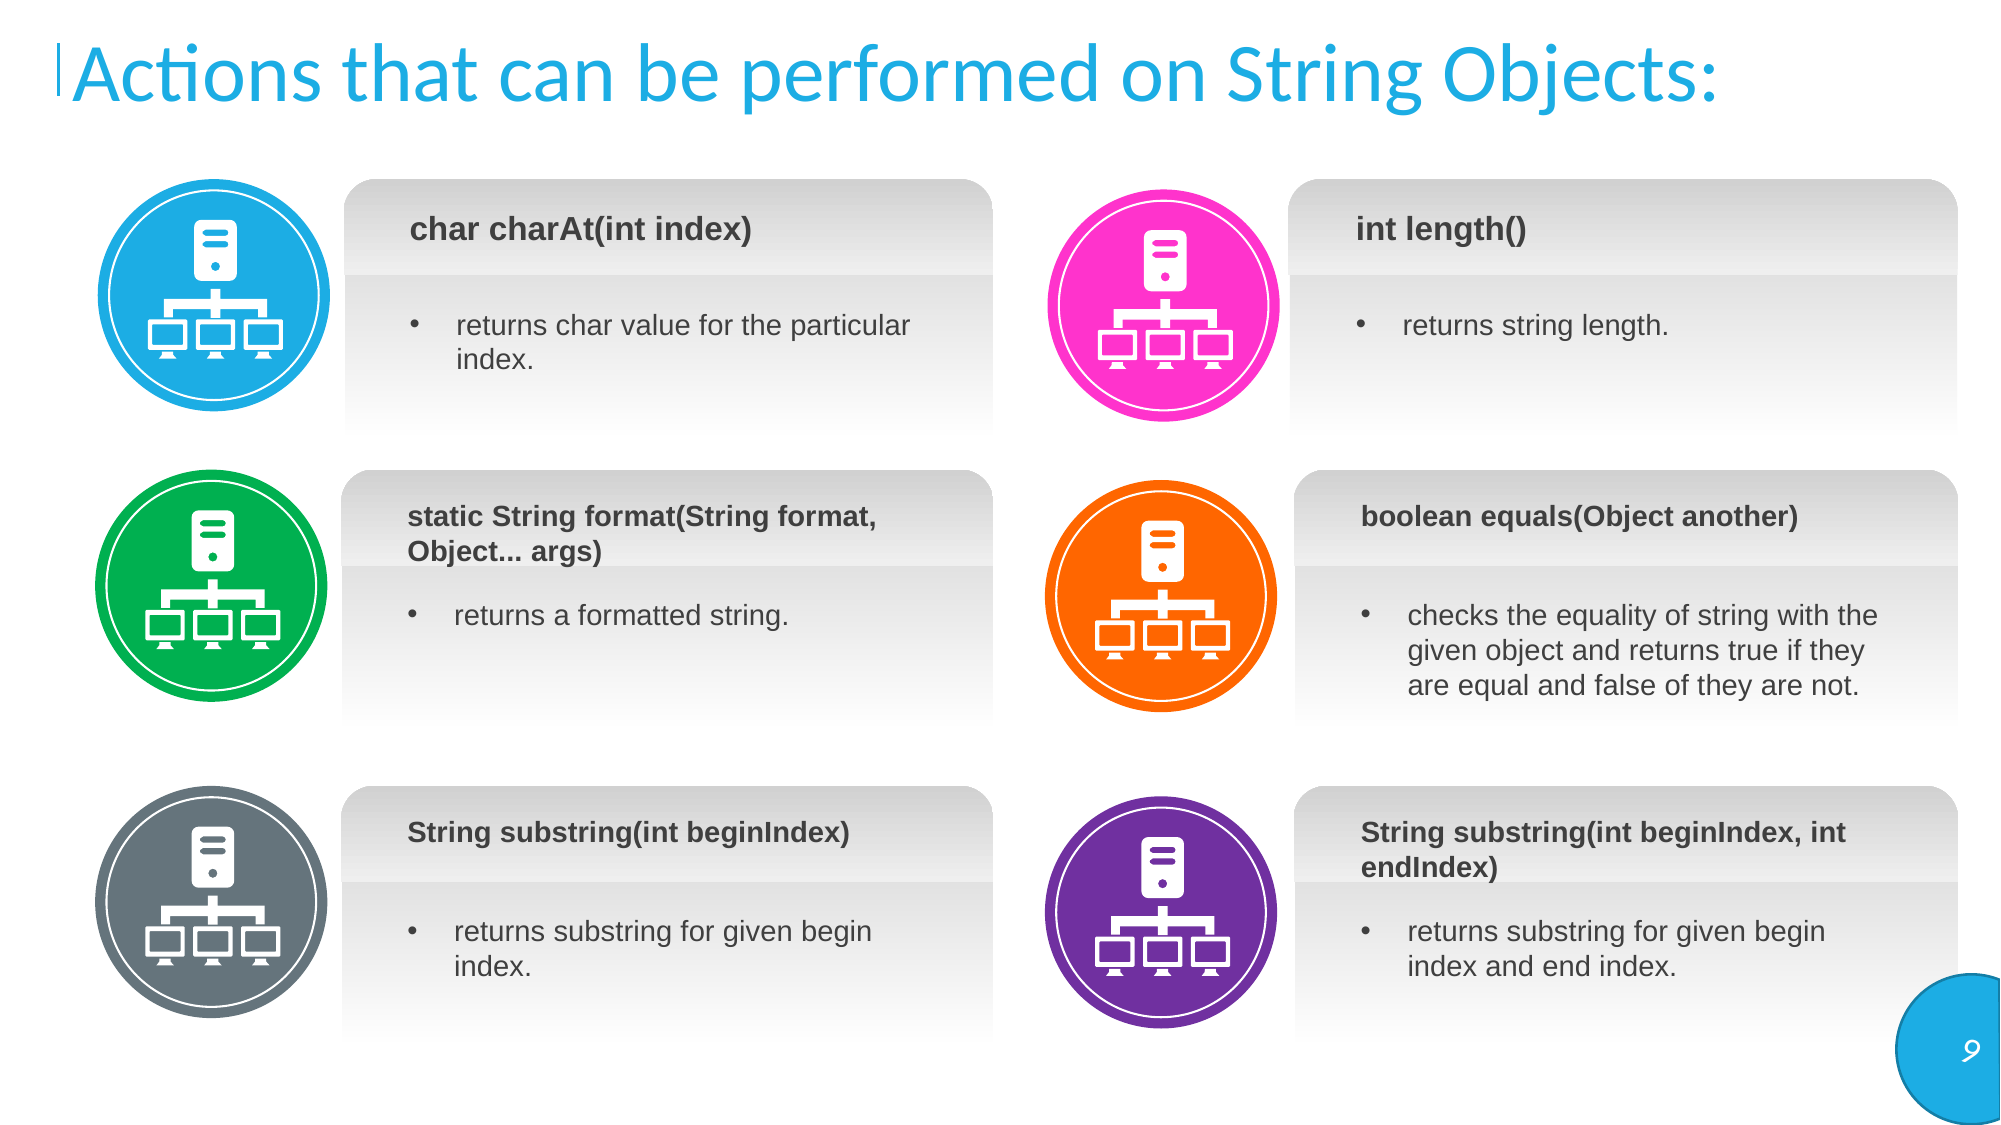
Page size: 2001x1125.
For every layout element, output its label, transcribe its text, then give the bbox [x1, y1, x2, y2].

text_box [1044, 796, 1278, 1029]
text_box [94, 469, 328, 703]
text_box 9 [1896, 974, 2000, 1125]
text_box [1047, 189, 1280, 422]
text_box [97, 178, 331, 412]
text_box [1287, 178, 1958, 436]
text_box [1293, 469, 1959, 727]
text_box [1044, 479, 1278, 713]
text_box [340, 785, 994, 1043]
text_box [340, 469, 994, 727]
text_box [94, 785, 328, 1019]
text_box Actions that can be performed on String Objects: [57, 10, 1754, 126]
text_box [343, 178, 994, 436]
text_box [1293, 785, 1959, 1043]
